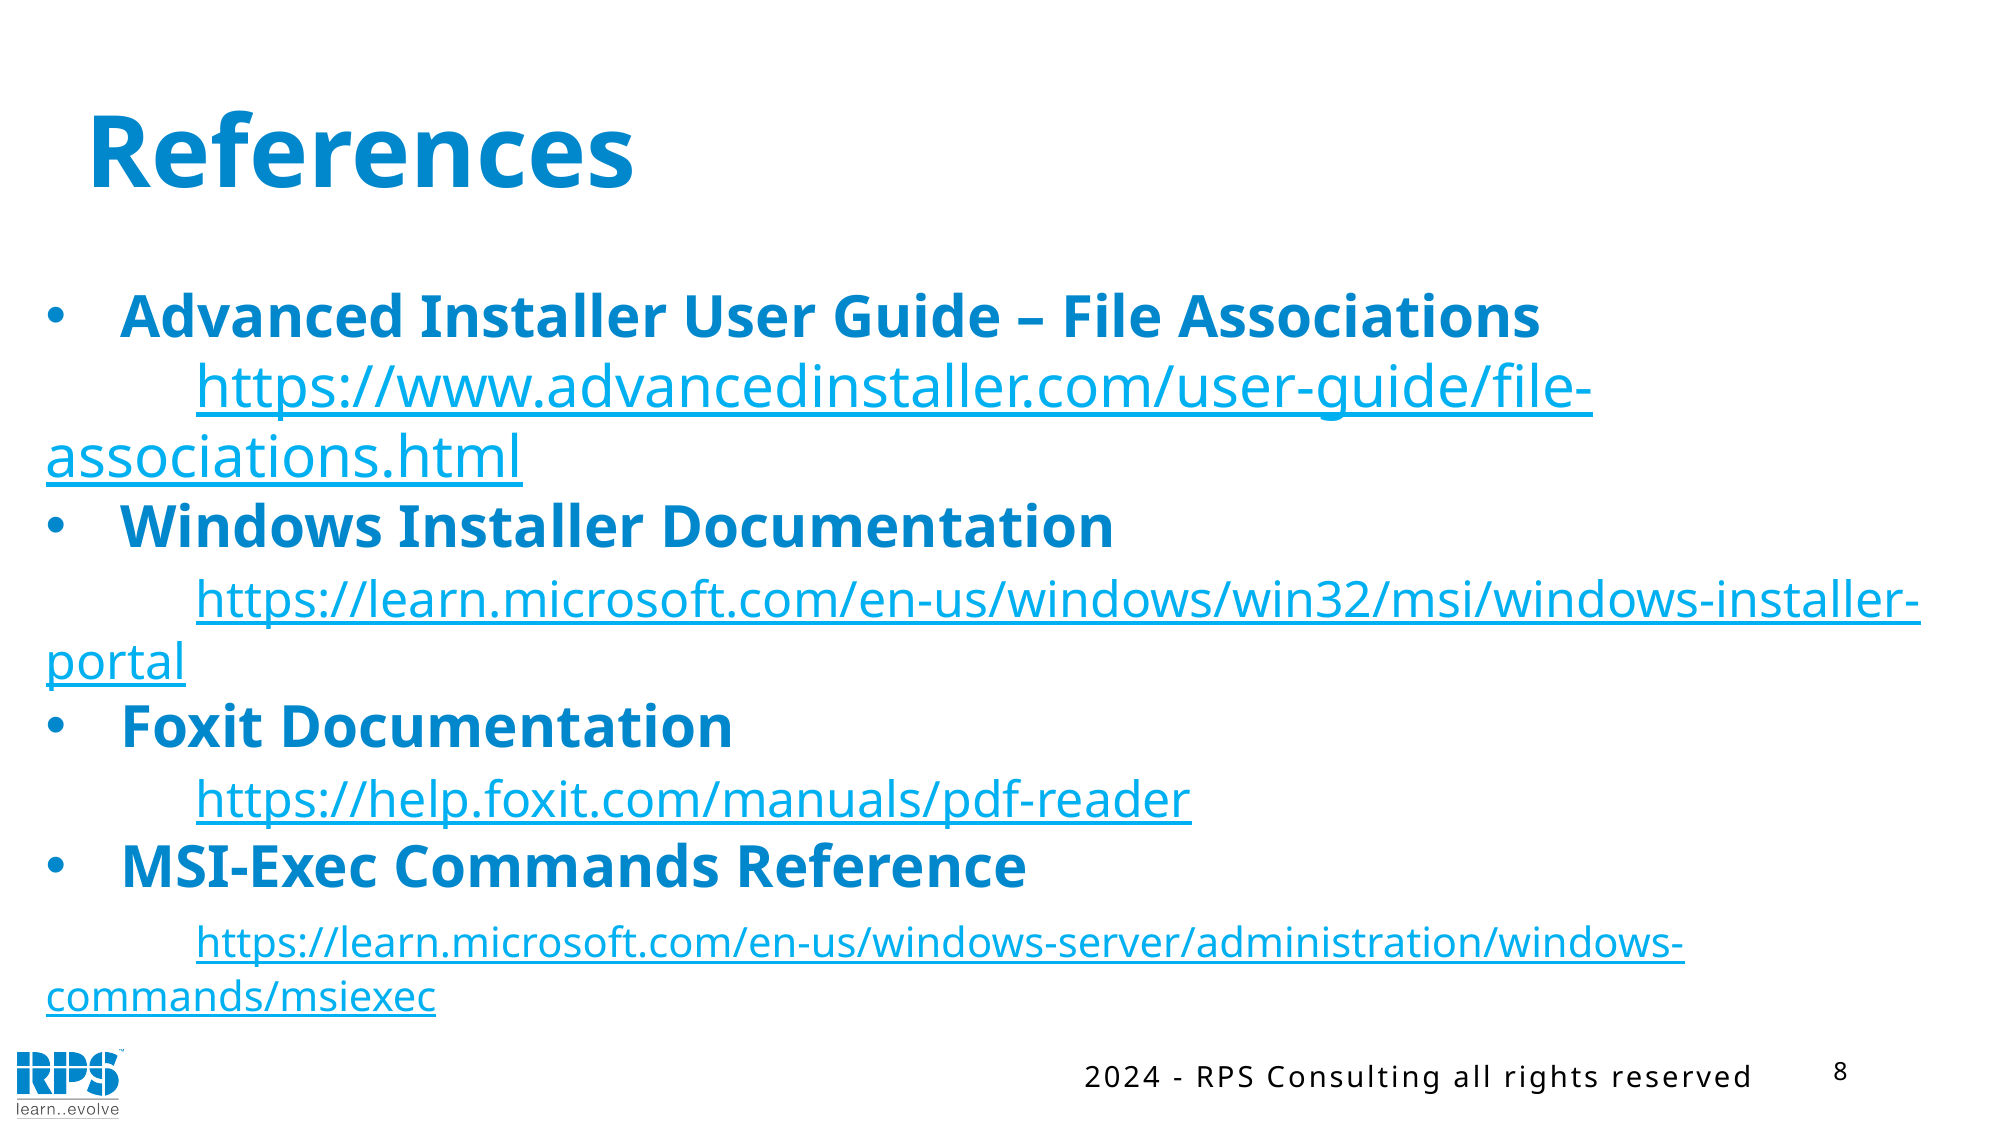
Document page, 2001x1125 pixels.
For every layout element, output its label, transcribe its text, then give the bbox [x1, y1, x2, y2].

text_box Advanced Installer User Guide – File Associations https://www.advancedinstaller.com/user-guide/file-associations.html Windows Installer Documentation https://learn.microsoft.com/en-us/windows/win32/msi/windows-installer-portal Foxit Documentation https://help.foxit.com/manuals/pdf-reader MSI-Exec Commands Reference https://learn.microsoft.com/en-us/windows-server/administration/windows-commands/msiexec [30, 272, 1968, 1027]
picture [17, 1048, 125, 1120]
text_box 2024 - RPS Consulting all rights reserved [725, 1052, 1412, 1094]
slide_number 8 [1412, 1042, 1863, 1103]
text_box References [70, 80, 1968, 216]
